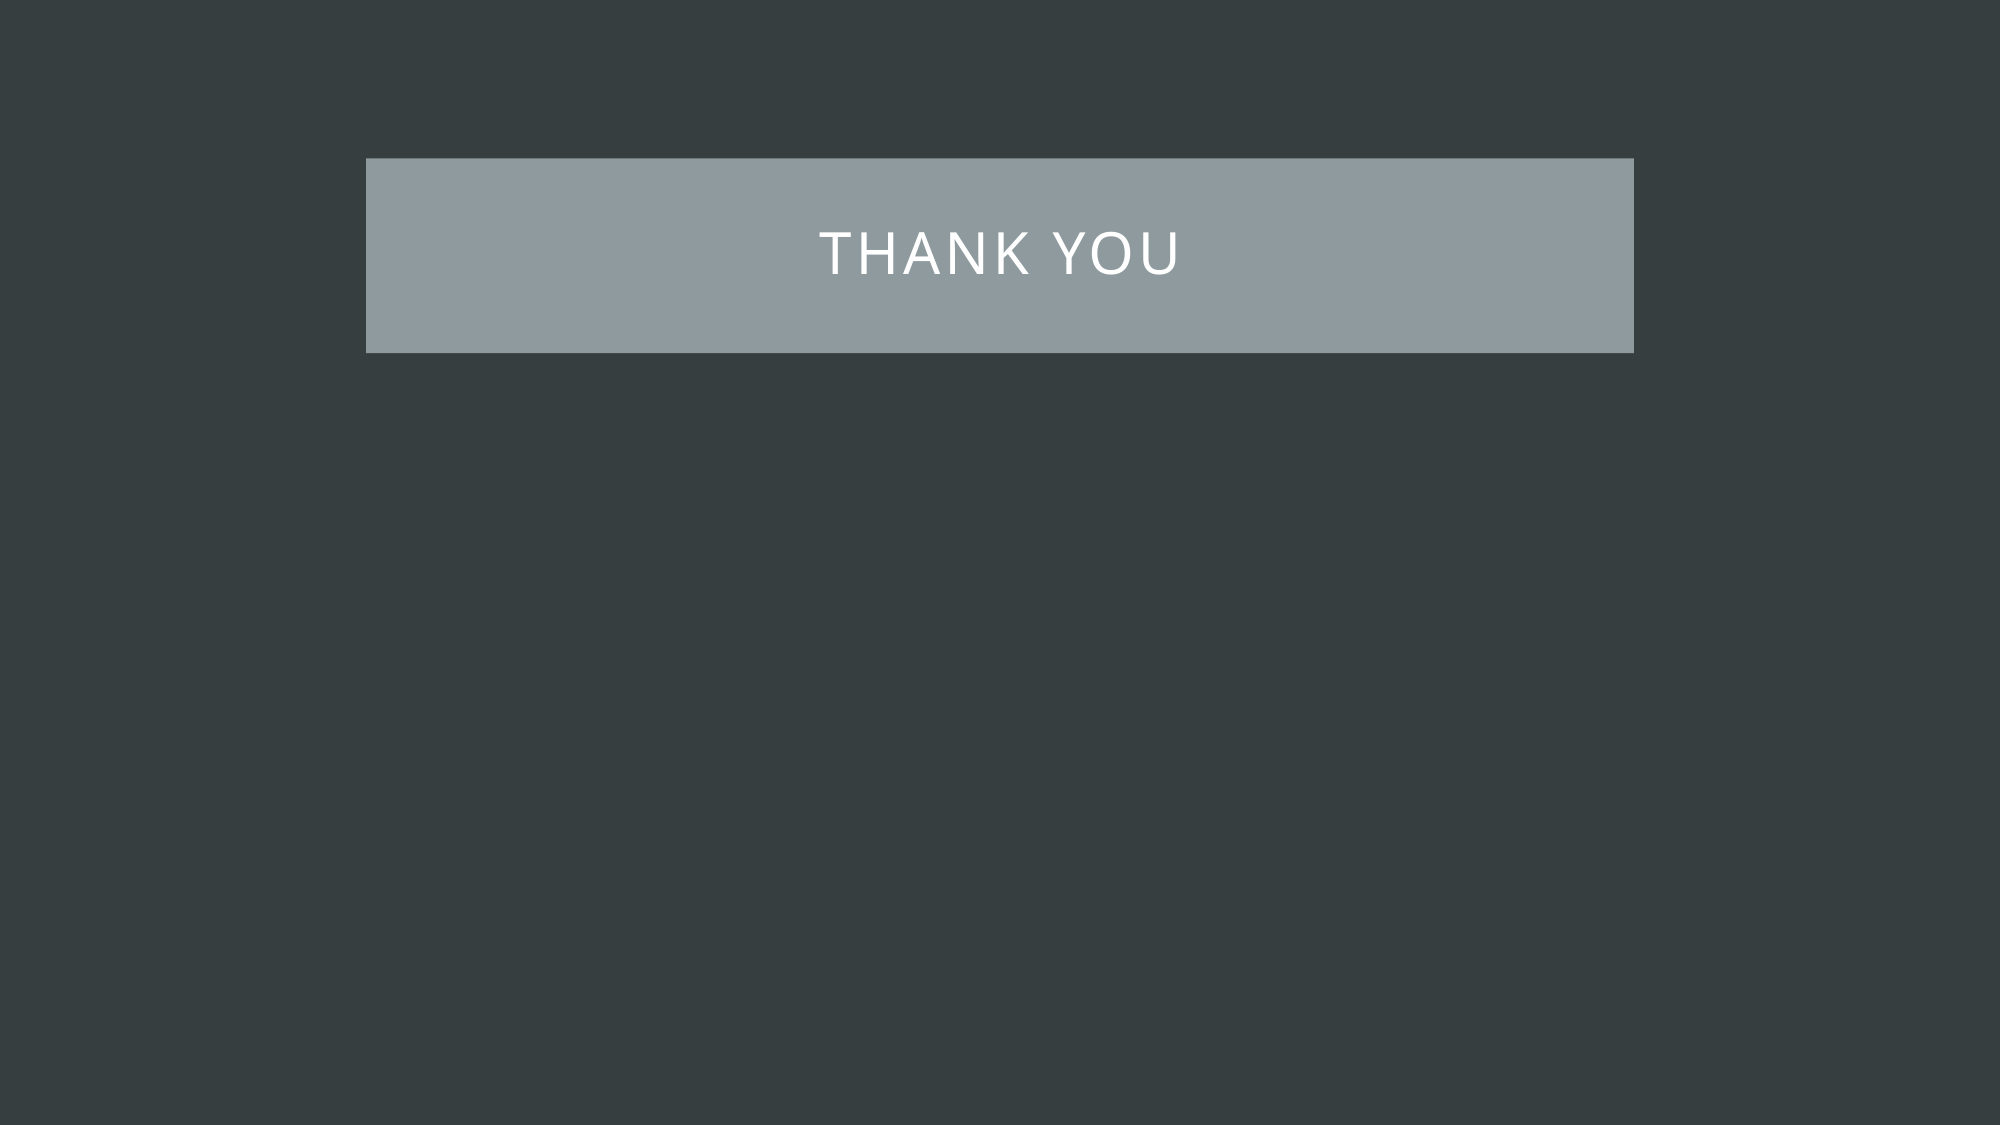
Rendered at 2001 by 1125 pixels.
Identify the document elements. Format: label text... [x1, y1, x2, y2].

title Thank you [363, 156, 1637, 356]
